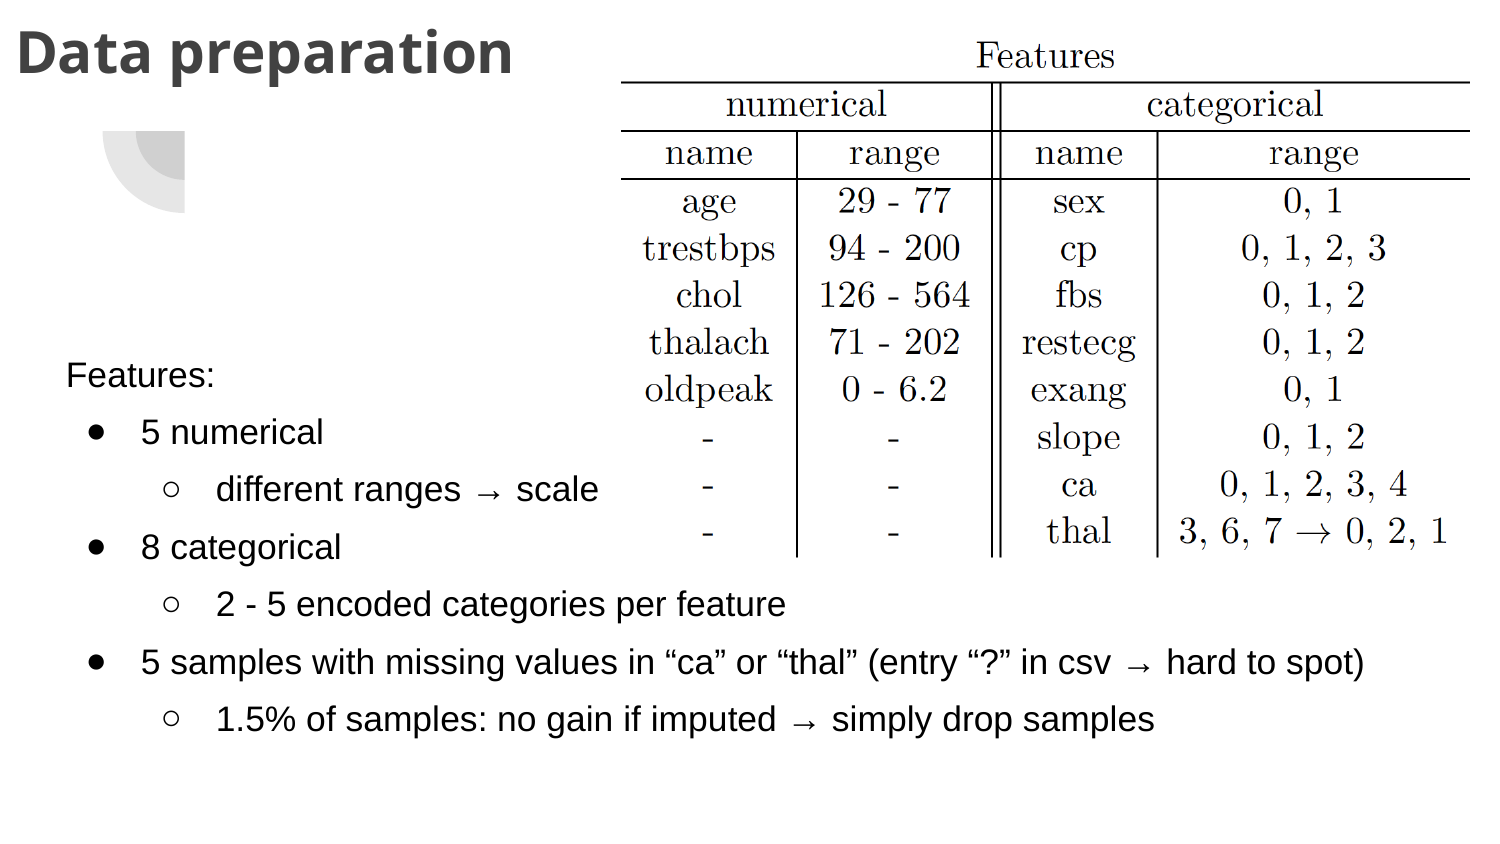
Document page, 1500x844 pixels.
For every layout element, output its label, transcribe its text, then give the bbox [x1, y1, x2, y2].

list Features: 5 numerical different ranges → scale 8 categorical 2 - 5 encoded categories per feature 5 samples with missing values in “ca” or “thal” (entry “?” in csv → hard to spot) 1.5% of samples: no gain if imputed → simply drop samples [50, 321, 1408, 799]
title Data preparation [0, 0, 1154, 164]
picture [615, 29, 1472, 567]
